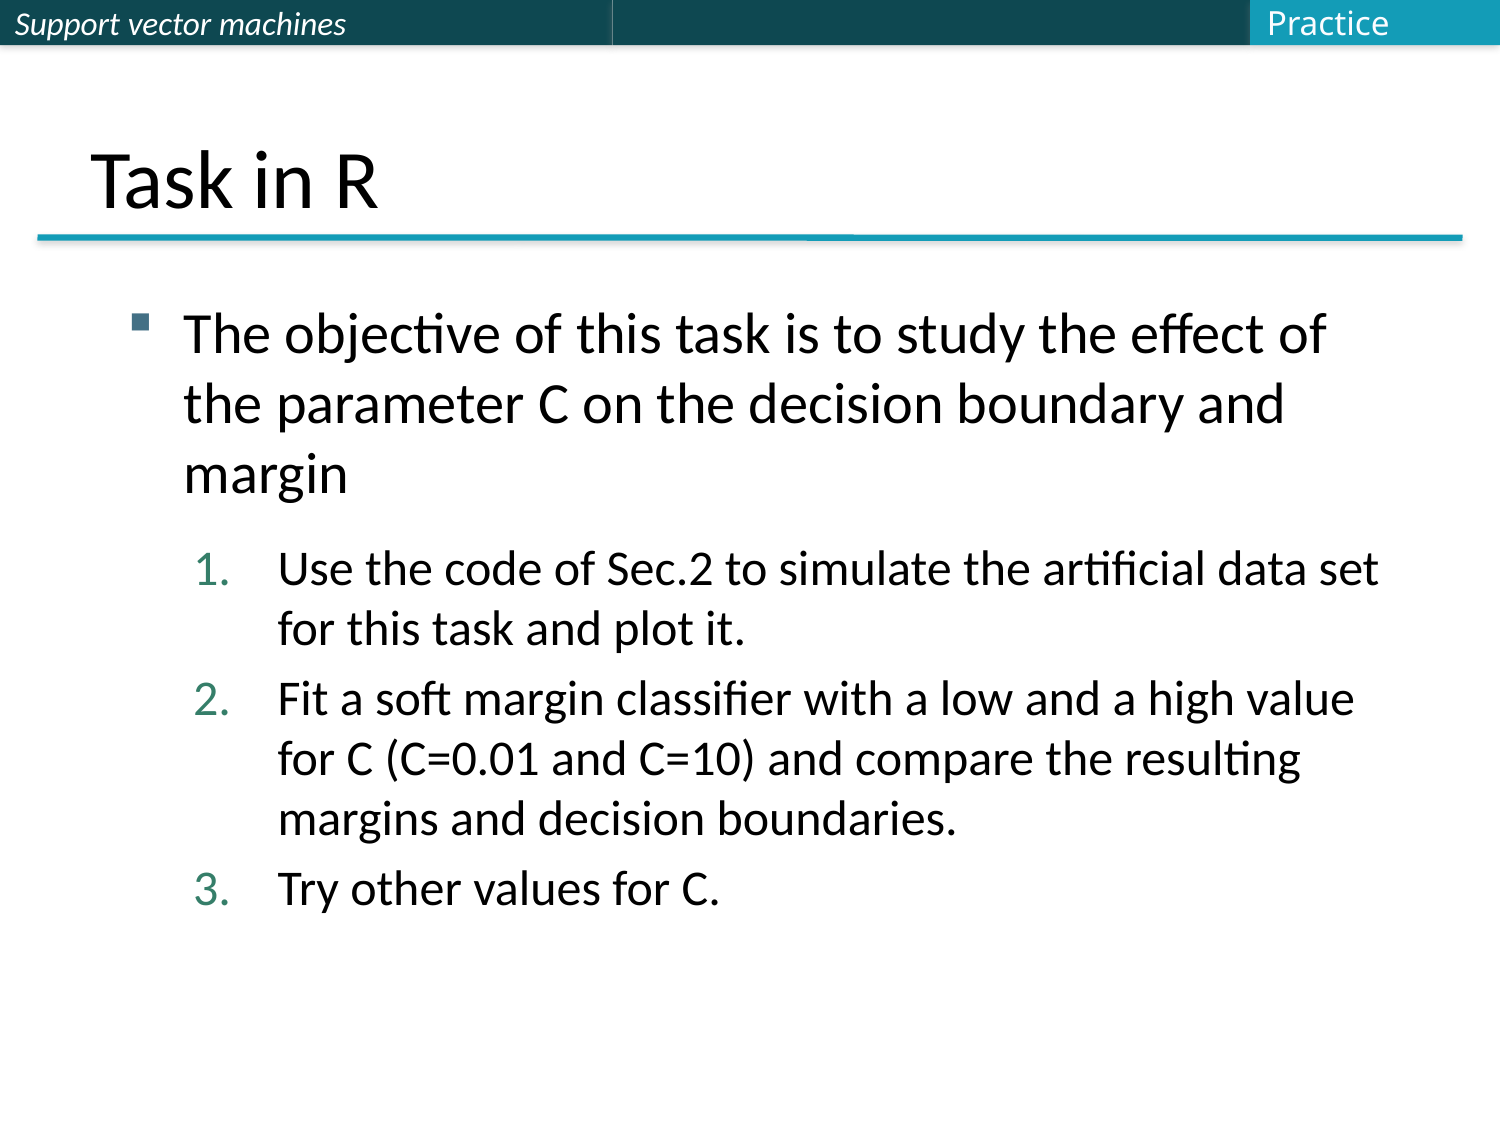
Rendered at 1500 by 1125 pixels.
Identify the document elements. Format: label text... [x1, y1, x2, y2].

text_box The objective of this task is to study the effect of the parameter C on the decision boundary and margin Use the code of Sec.2 to simulate the artificial data set for this task and plot it. Fit a soft margin classifier with a low and a high value for C (C=0.01 and C=10) and compare the resulting margins and decision boundaries. Try other values for C. [112, 287, 1413, 1088]
text_box Practice [1252, 0, 1405, 50]
title Task in R [75, 45, 1425, 233]
